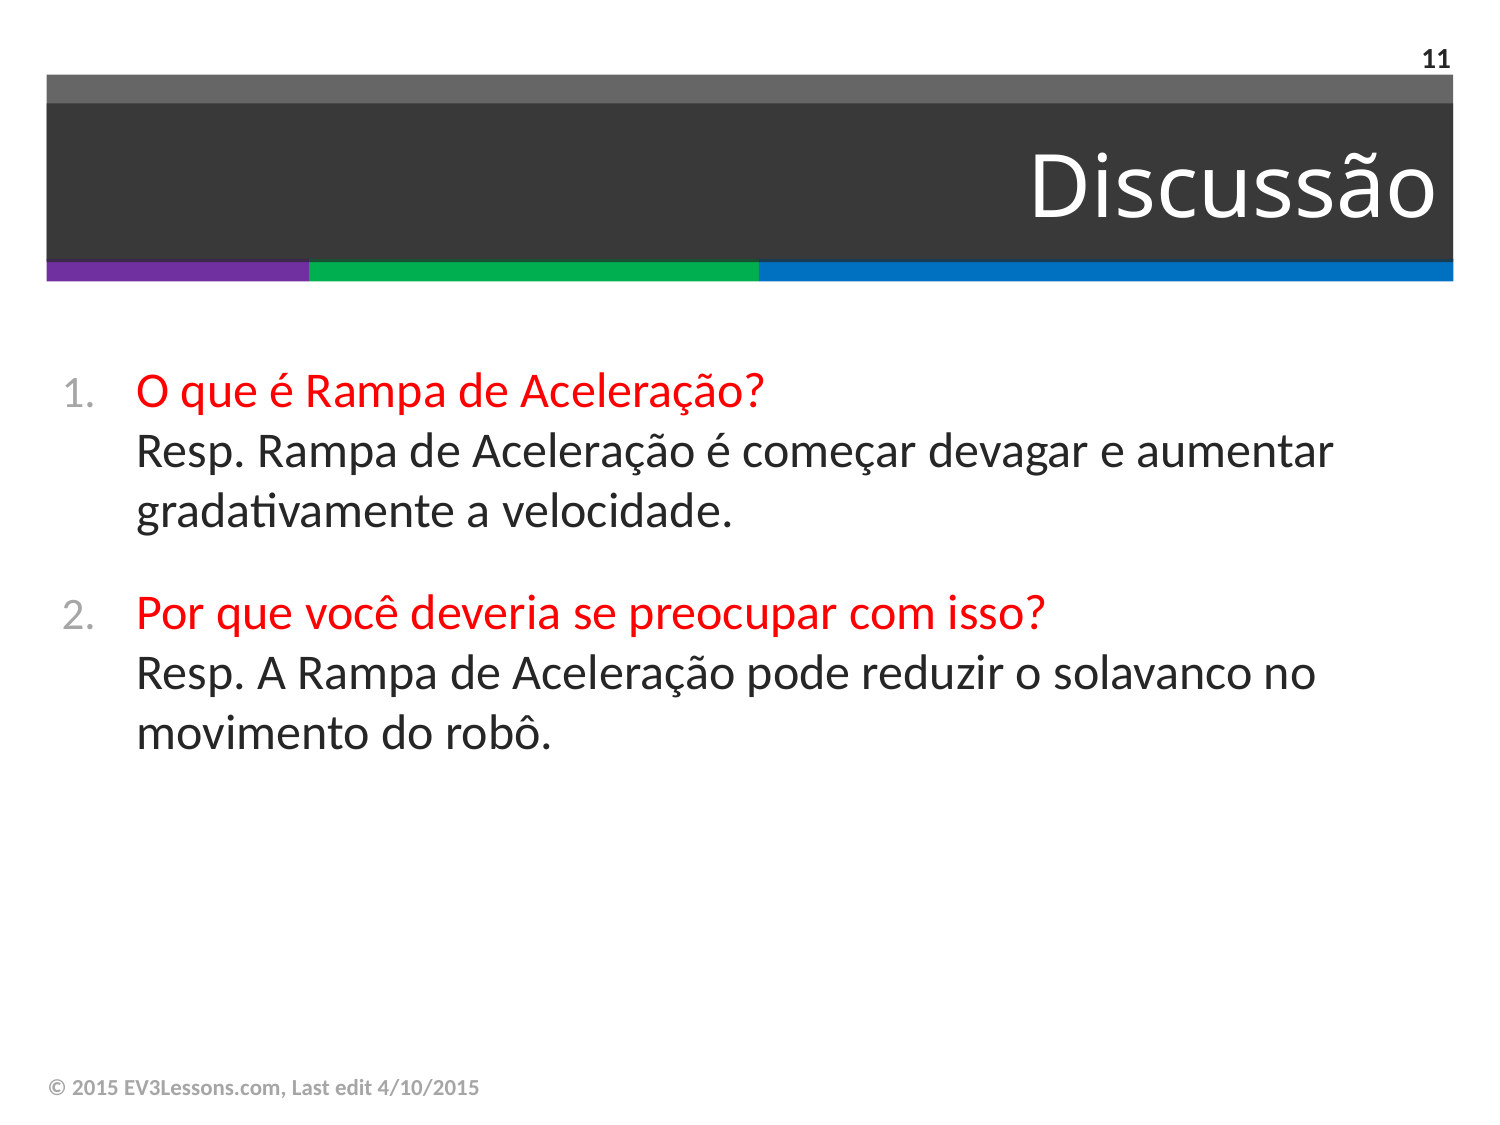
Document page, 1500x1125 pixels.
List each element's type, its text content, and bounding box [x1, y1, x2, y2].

slide_number 11 [1362, 27, 1466, 87]
list O que é Rampa de Aceleração? Resp. Rampa de Aceleração é começar devagar e aumentar gradativamente a velocidade. Por que você deveria se preocupar com isso? Resp. A Rampa de Aceleração pode reduzir o solavanco no movimento do robô. [46, 350, 1454, 1005]
title Discussão [46, 103, 1454, 263]
footer © 2015 EV3Lessons.com, Last edit 4/10/2015 [32, 1055, 1038, 1116]
